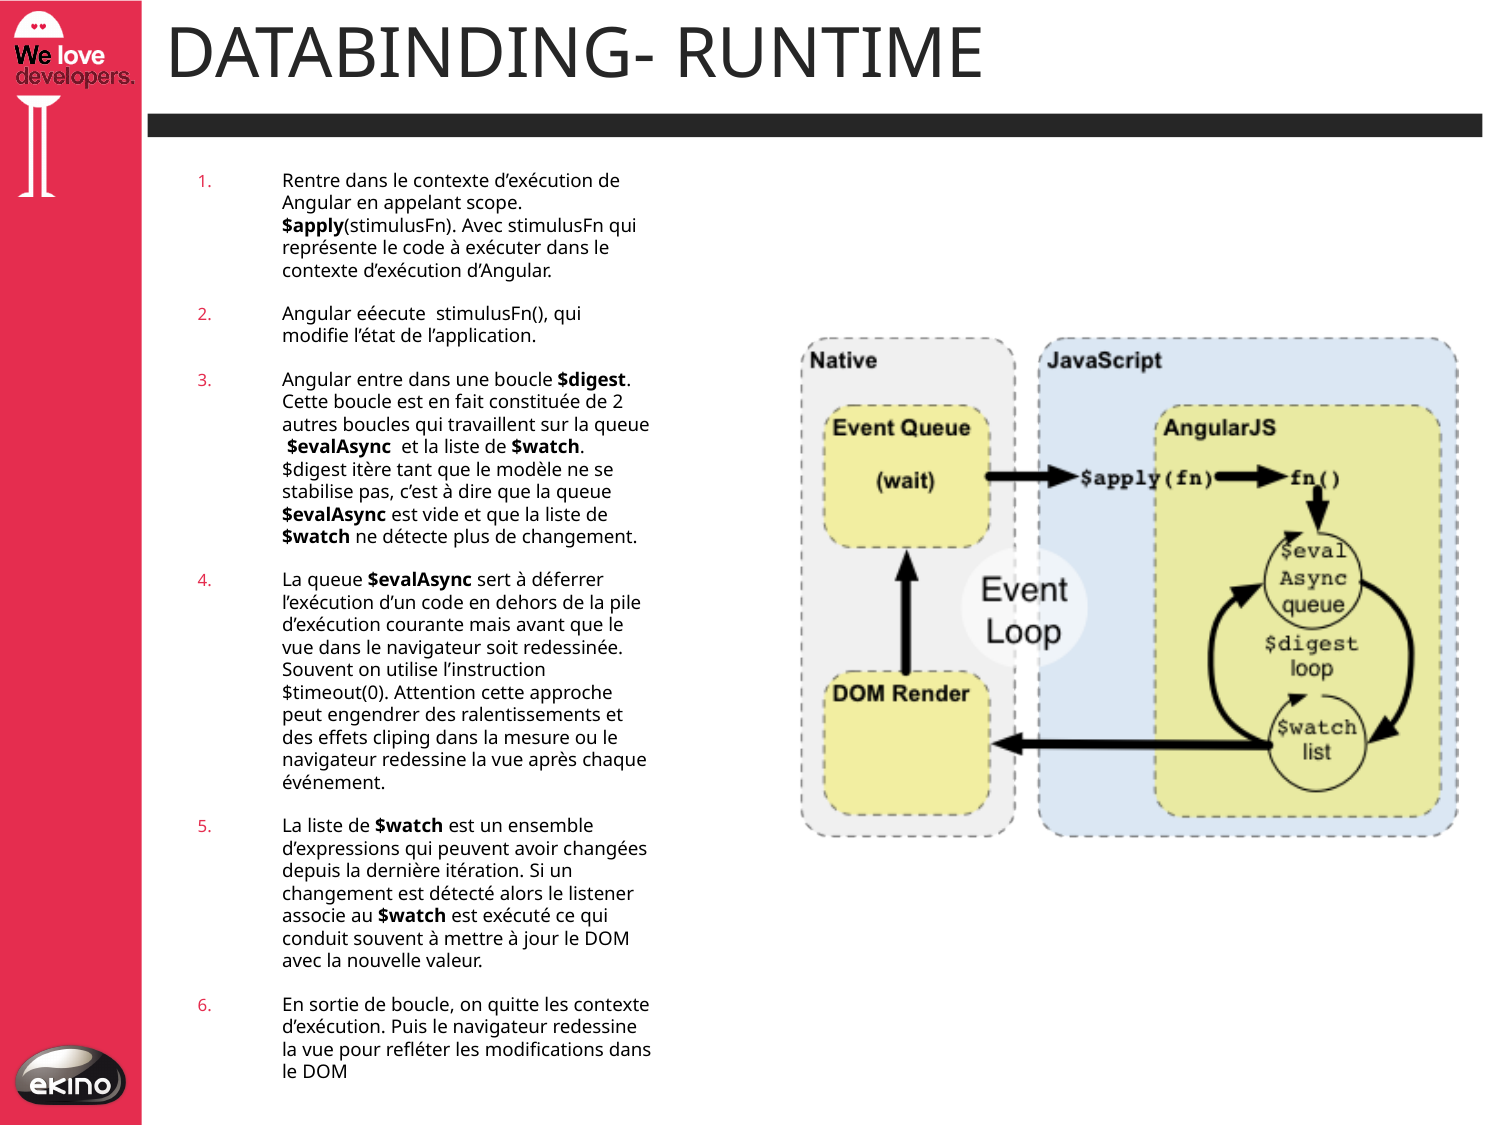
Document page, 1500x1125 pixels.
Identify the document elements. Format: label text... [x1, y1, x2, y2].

picture [11, 1041, 130, 1109]
title Databinding- RUNTIME [151, 0, 1483, 99]
picture [796, 332, 1459, 840]
list Rentre dans le contexte d’exécution de Angular en appelant scope.$apply(stimulusFn). Avec stimulusFn qui représente le code à exécuter dans le contexte d’exécution d’Angular. Angular eéecute stimulusFn(), qui modifie l’état de l’application. Angular entre dans une boucle $digest. Cette boucle est en fait constituée de 2 autres boucles qui travaillent sur la queue $evalAsync et la liste de $watch. $digest itère tant que le modèle ne se stabilise pas, c’est à dire que la queue $evalAsync est vide et que la liste de $watch ne détecte plus de changement. La queue $evalAsync sert à déferrer l’exécution d’un code en dehors de la pile d’exécution courante mais avant que le vue dans le navigateur soit redessinée. Souvent on utilise l’instruction $timeout(0). Attention cette approche peut engendrer des ralentissements et des effets cliping dans la mesure ou le navigateur redessine la vue après chaque événement. La liste de $watch est un ensemble d’expressions qui peuvent avoir changées depuis la dernière itération. Si un changement est détecté alors le listener associe au $watch est exécuté ce qui conduit souvent à mettre à jour le DOM avec la nouvelle valeur. En sortie de boucle, on quitte les contexte d’exécution. Puis le navigateur redessine la vue pour refléter les modifications dans le DOM [183, 160, 668, 1118]
picture [6, 1, 136, 197]
